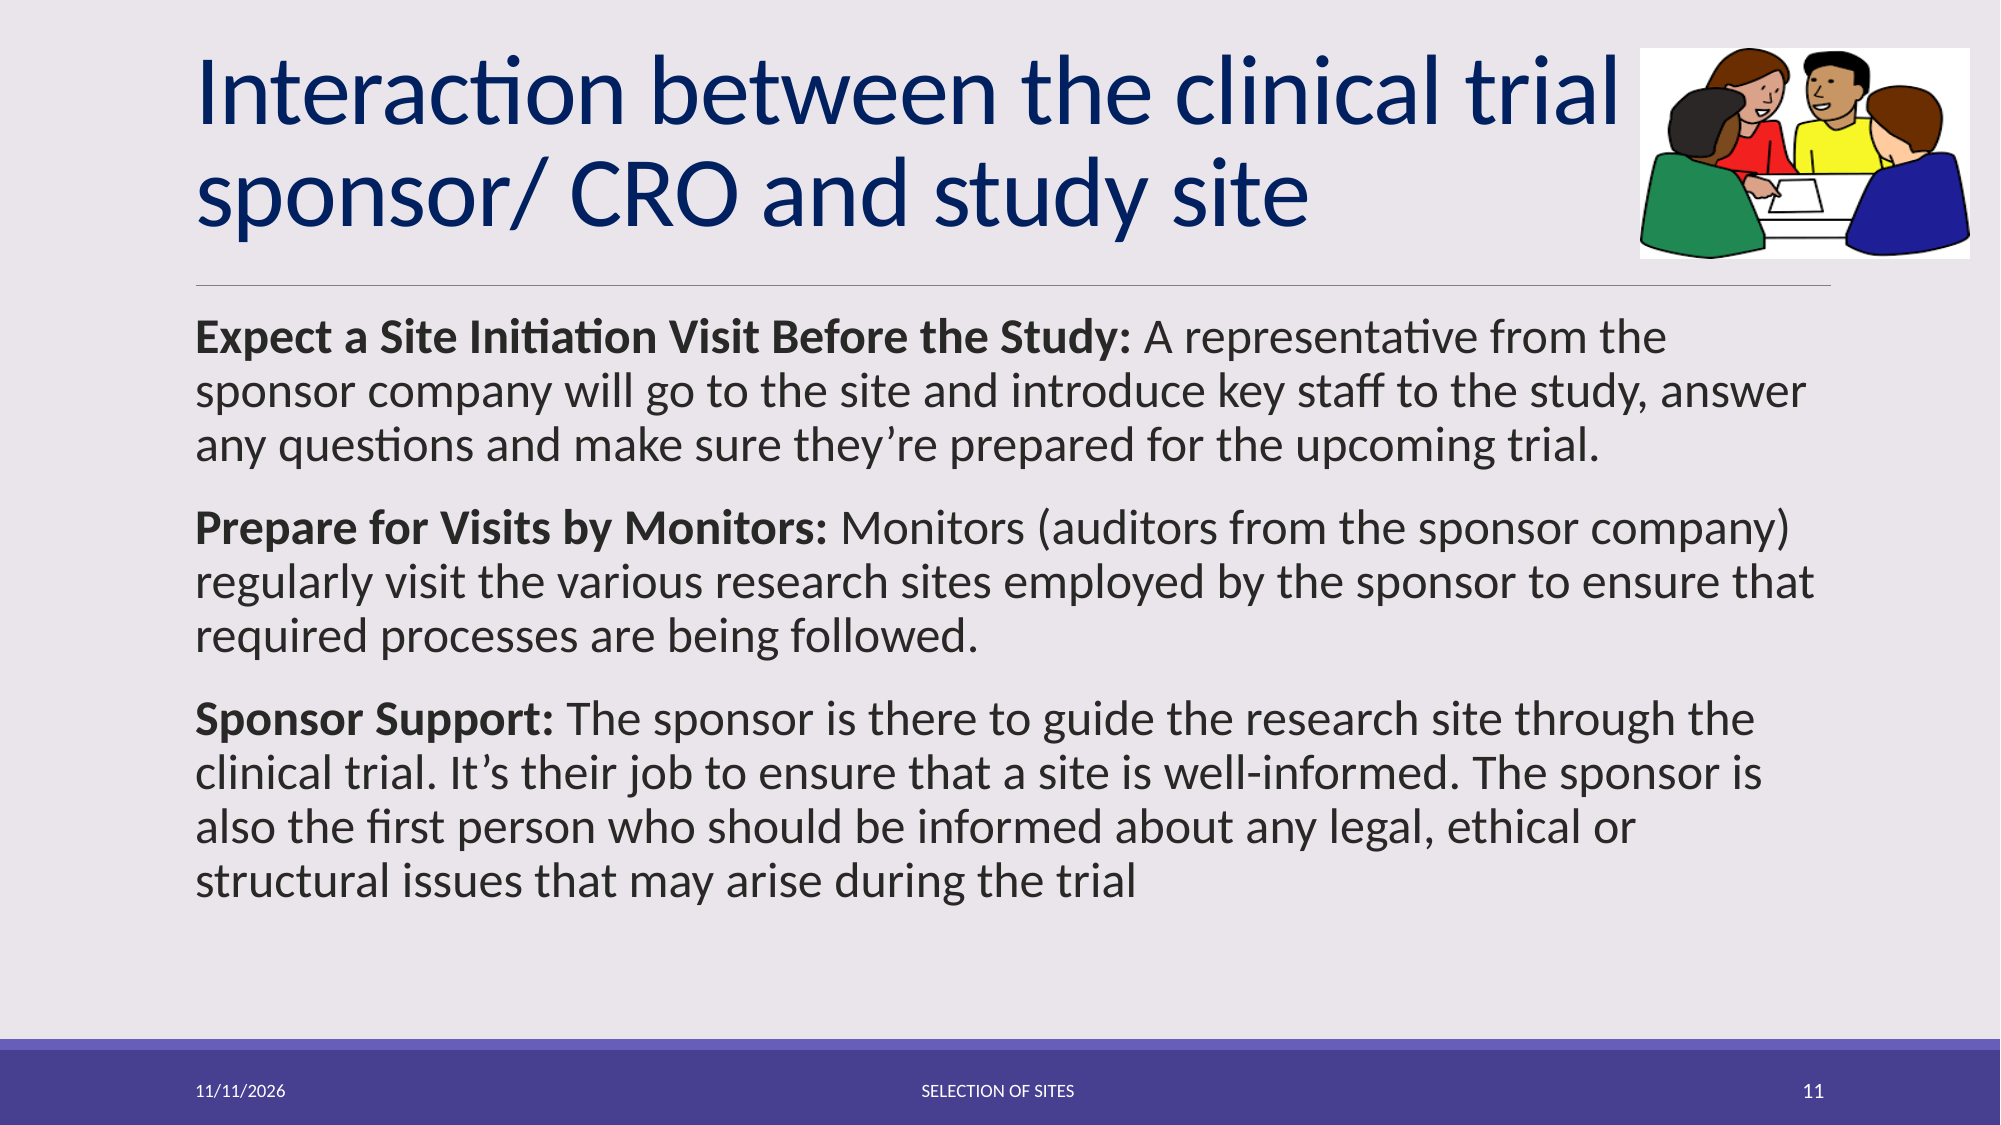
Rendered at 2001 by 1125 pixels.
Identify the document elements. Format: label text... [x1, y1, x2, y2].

picture [1640, 48, 1970, 260]
slide_number 11 [1624, 1059, 1840, 1120]
list Expect a Site Initiation Visit Before the Study: A representative from the sponsor company will go to the site and introduce key staff to the study, answer any questions and make sure they’re prepared for the upcoming trial. Prepare for Visits by Monitors: Monitors (auditors from the sponsor company) regularly visit the various research sites employed by the sponsor to ensure that required processes are being followed. Sponsor Support: The sponsor is there to guide the research site through the clinical trial. It’s their job to ensure that a site is well-informed. The sponsor is also the first person who should be informed about any legal, ethical or structural issues that may arise during the trial [180, 302, 1830, 963]
footer selection of sites [604, 1059, 1396, 1120]
title Interaction between the clinical trial sponsor/ CRO and study site [180, 168, 1830, 302]
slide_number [180, 1059, 586, 1120]
